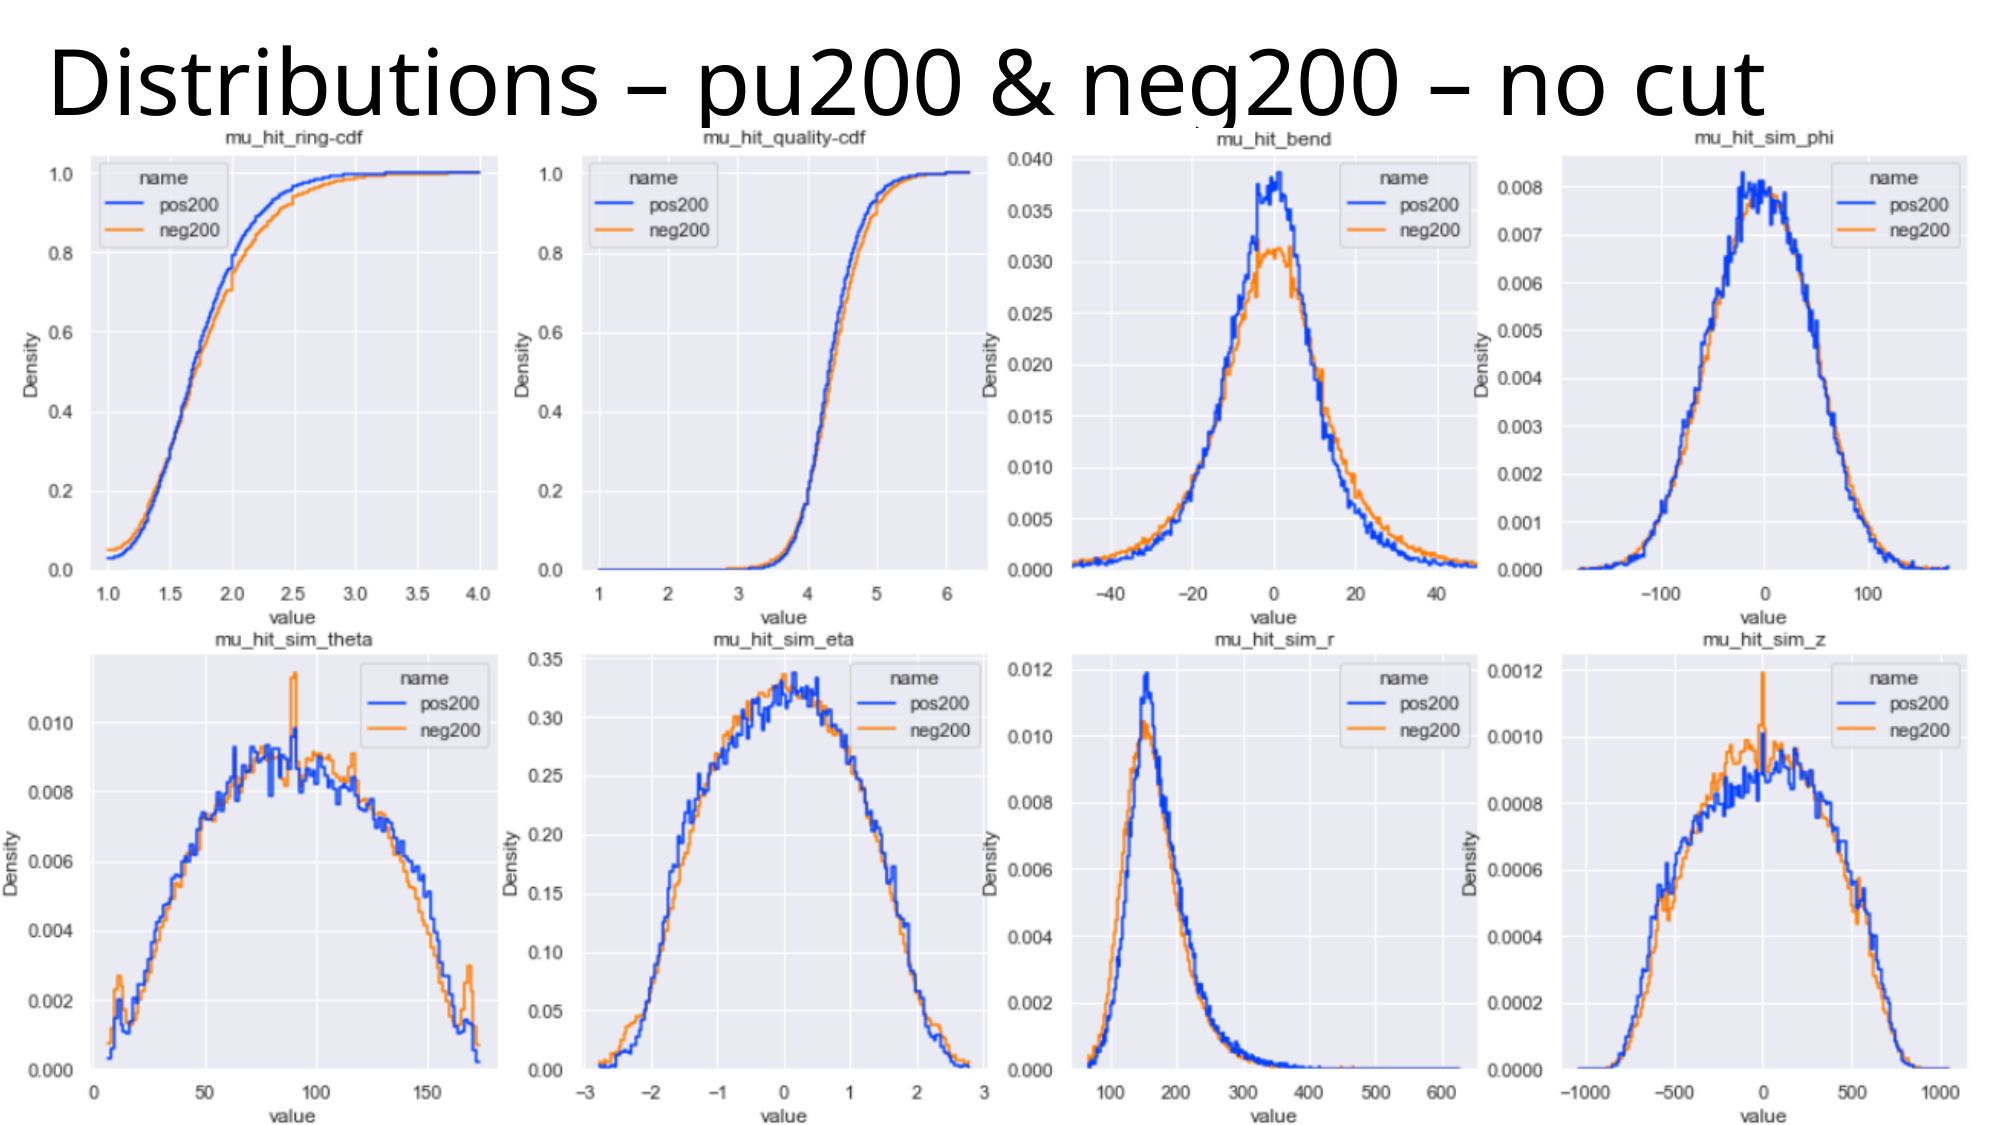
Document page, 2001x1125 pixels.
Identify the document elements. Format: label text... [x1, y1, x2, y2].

picture [0, 127, 1984, 1125]
text_box Distributions – pu200 & neg200 – no cut [38, 0, 2000, 195]
